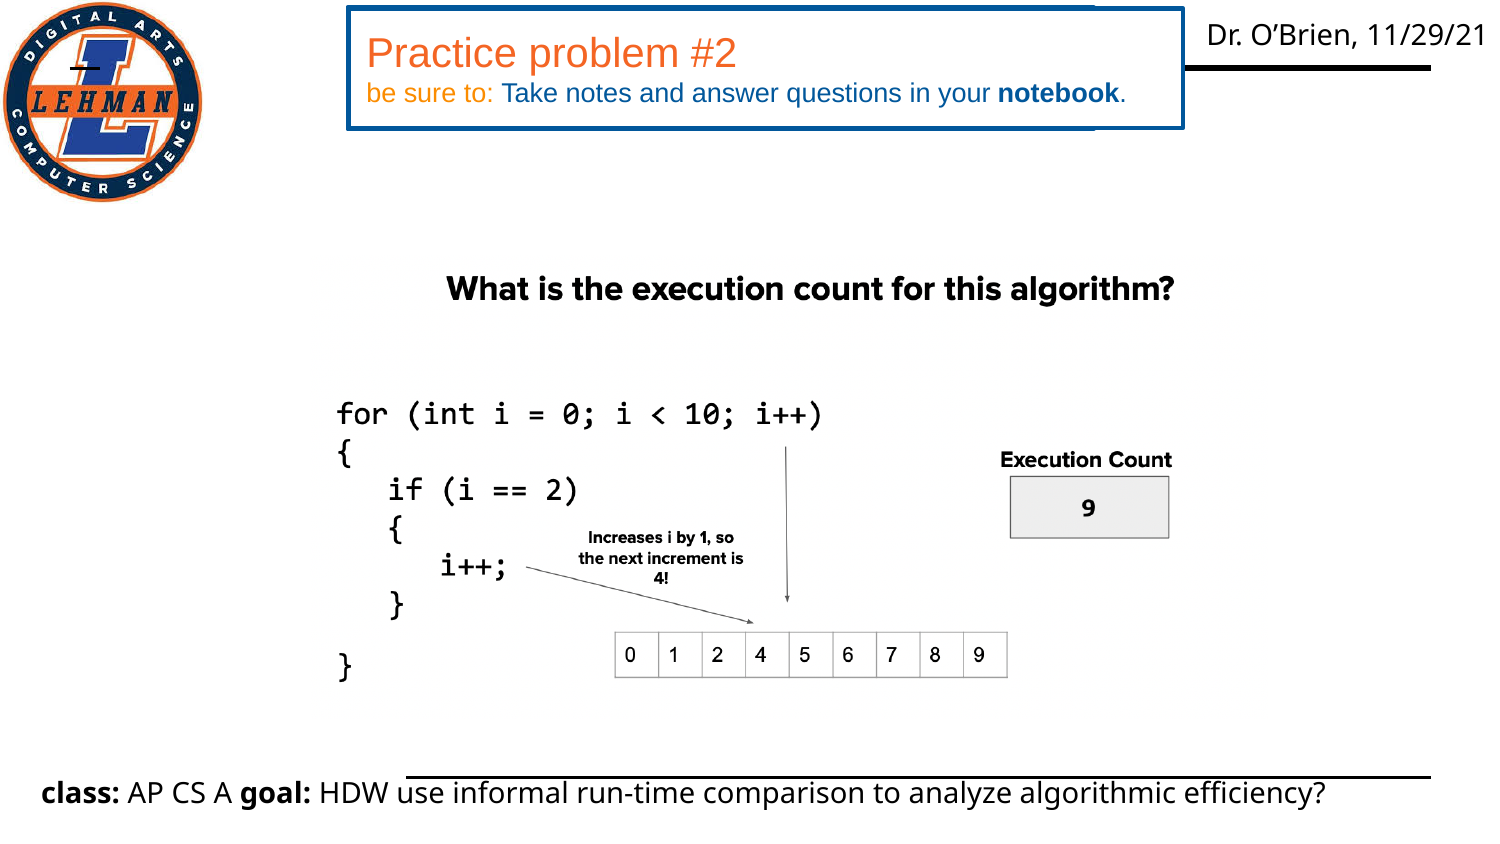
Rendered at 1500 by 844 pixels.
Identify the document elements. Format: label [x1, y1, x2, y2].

picture [0, 0, 204, 204]
picture [310, 255, 1269, 720]
text_box [347, 6, 1184, 130]
